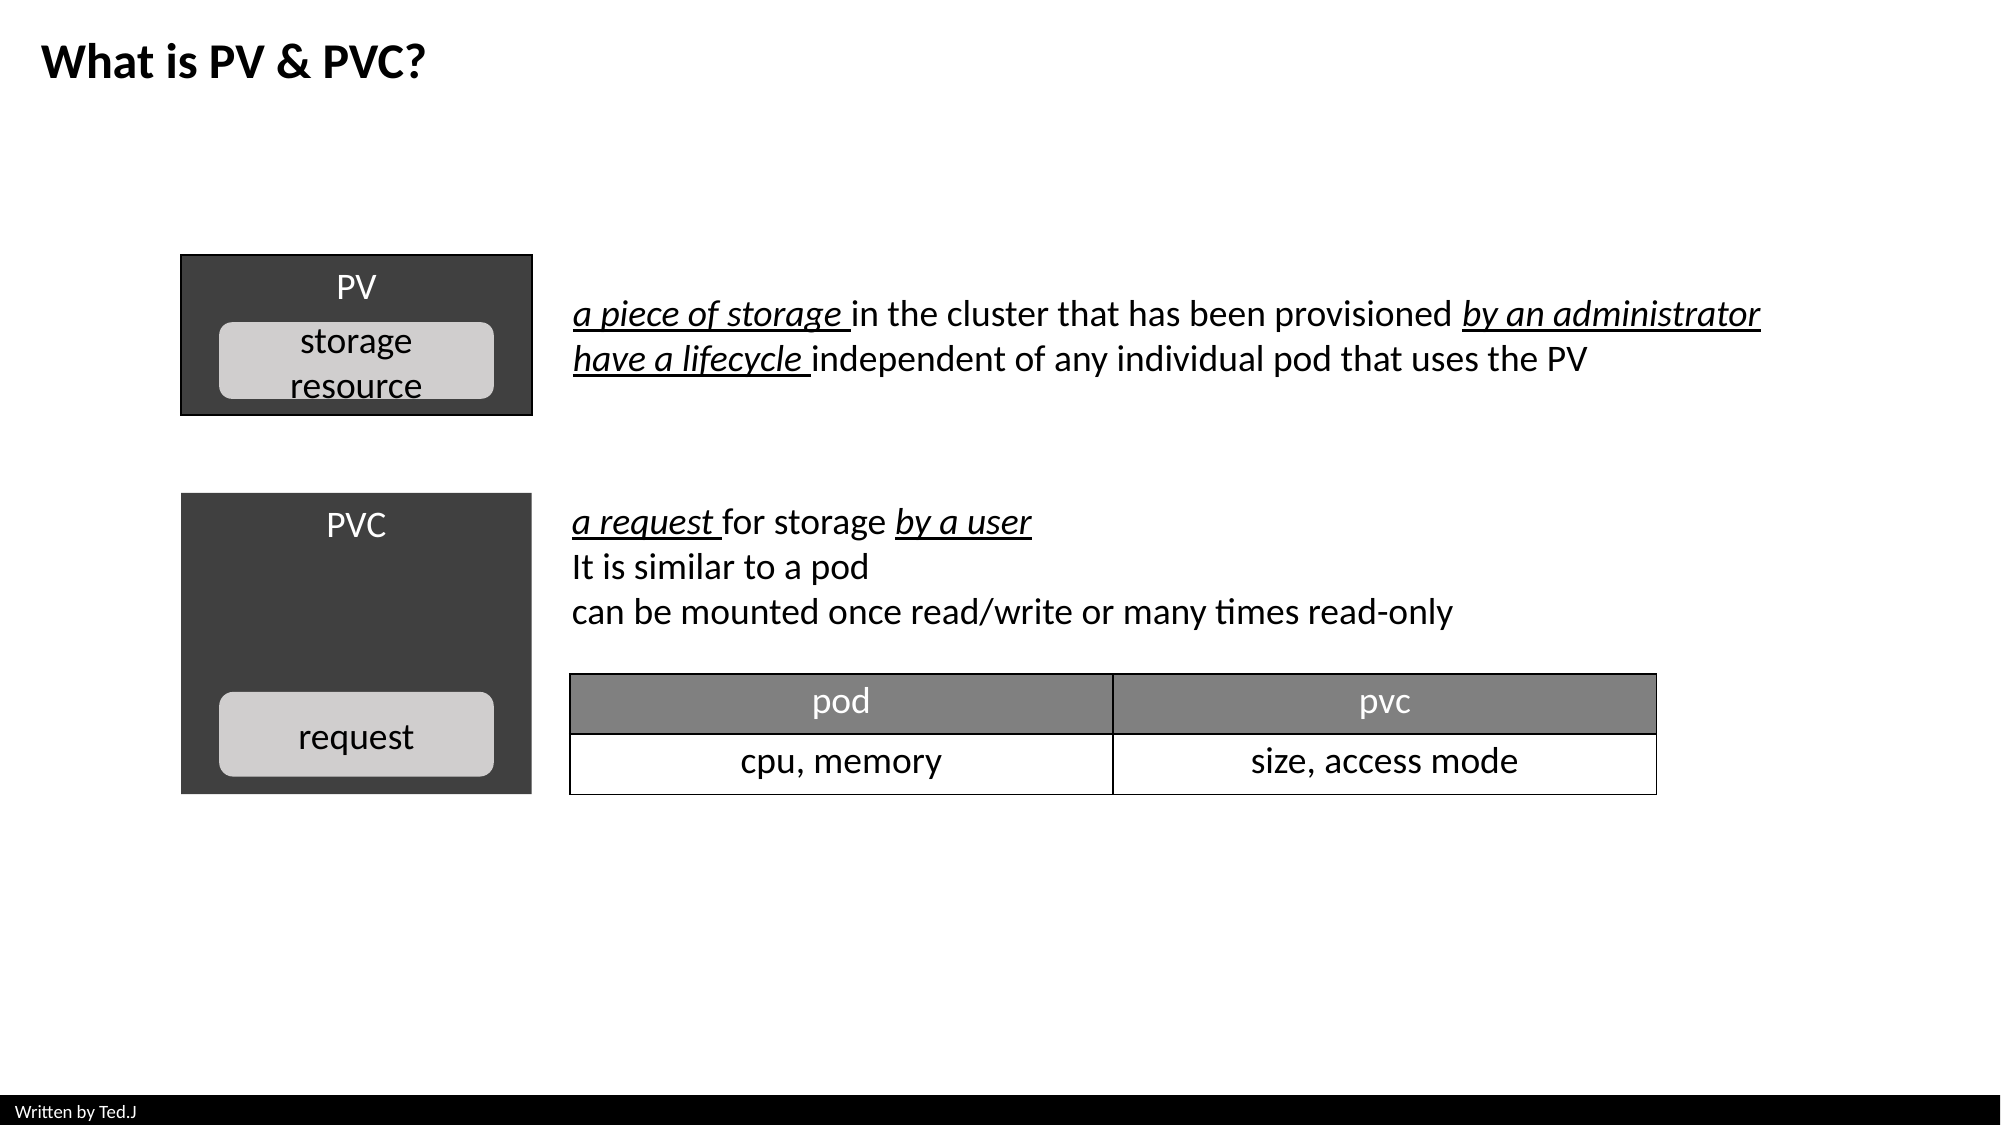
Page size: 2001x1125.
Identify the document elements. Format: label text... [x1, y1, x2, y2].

text_box PVC [180, 492, 533, 795]
text_box PV [180, 254, 533, 416]
table_cell size, access mode [1114, 735, 1656, 794]
table_cell cpu, memory [571, 735, 1112, 794]
table_header pvc [1114, 675, 1656, 733]
text_box request [218, 690, 495, 778]
text_box storage resource [218, 321, 495, 400]
text_box a piece of storage in the cluster that has been provisioned by an administrator have a lifecycle independent of any individual pod that uses the PV [558, 281, 1776, 387]
table_header pod [571, 675, 1112, 733]
text_box a request for storage by a user It is similar to a pod can be mounted once read/write or many times read-only [557, 489, 1470, 640]
text_box What is PV & PVC? [25, 21, 1965, 97]
